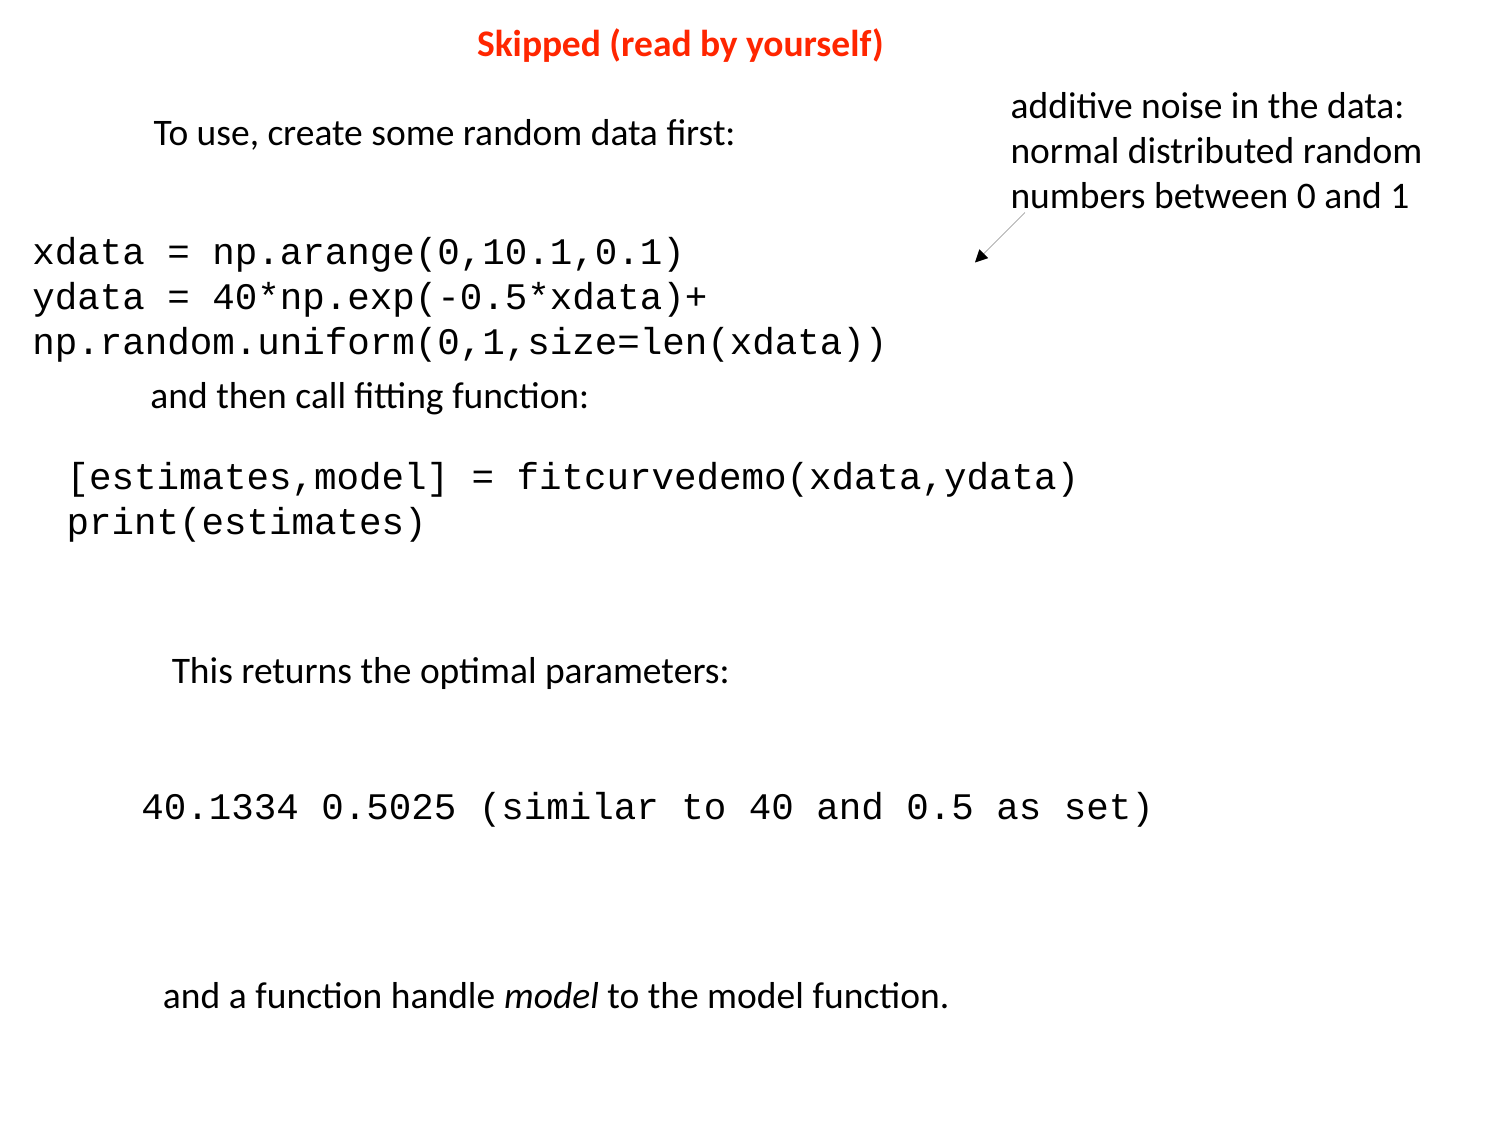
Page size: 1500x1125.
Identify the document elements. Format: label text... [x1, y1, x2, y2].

text_box 40.1334 0.5025 (similar to 40 and 0.5 as set) [126, 775, 1169, 880]
text_box and a function handle model to the model function. [154, 962, 958, 1025]
text_box xdata = np.arange(0,10.1,0.1) ydata = 40*np.exp(-0.5*xdata)+ np.random.uniform(0,1,size=len(xdata)) [17, 219, 1105, 370]
text_box [estimates,model] = fitcurvedemo(xdata,ydata) print(estimates) [29, 444, 1317, 550]
text_box Skipped (read by yourself) [468, 10, 1134, 72]
text_box This returns the optimal parameters: [163, 637, 739, 700]
text_box and then call fitting function: [142, 370, 599, 425]
text_box To use, create some random data first: [145, 99, 745, 162]
text_box additive noise in the data: normal distributed random numbers between 0 and 1 [1002, 72, 1432, 225]
